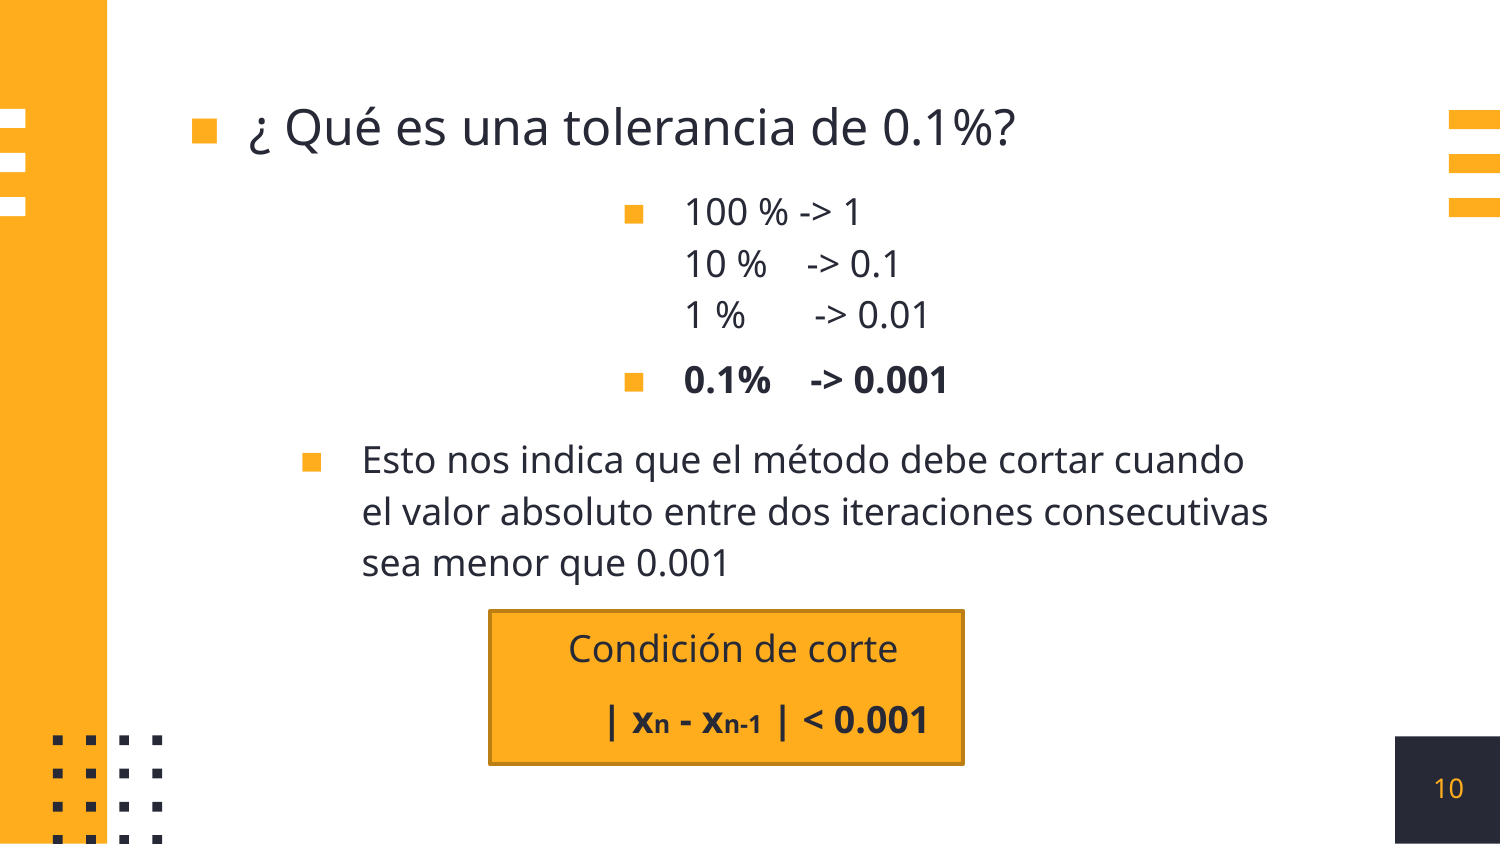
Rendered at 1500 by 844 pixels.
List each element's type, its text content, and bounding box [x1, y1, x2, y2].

slide_number 10 [1395, 736, 1500, 844]
text_box ¿ Qué es una tolerancia de 0.1%? [160, 79, 1045, 163]
text_box [488, 678, 965, 766]
text_box | xn - xn-1 | < 0.001 [525, 681, 1046, 749]
text_box 100 % -> 1 10 % -> 0.1 1 % -> 0.01 0.1% -> 0.001 [594, 173, 966, 408]
text_box Condición de corte [478, 610, 975, 678]
text_box Esto nos indica que el método debe cortar cuando el valor absoluto entre dos iteraciones consecutivas sea menor que 0.001 [271, 421, 1285, 592]
